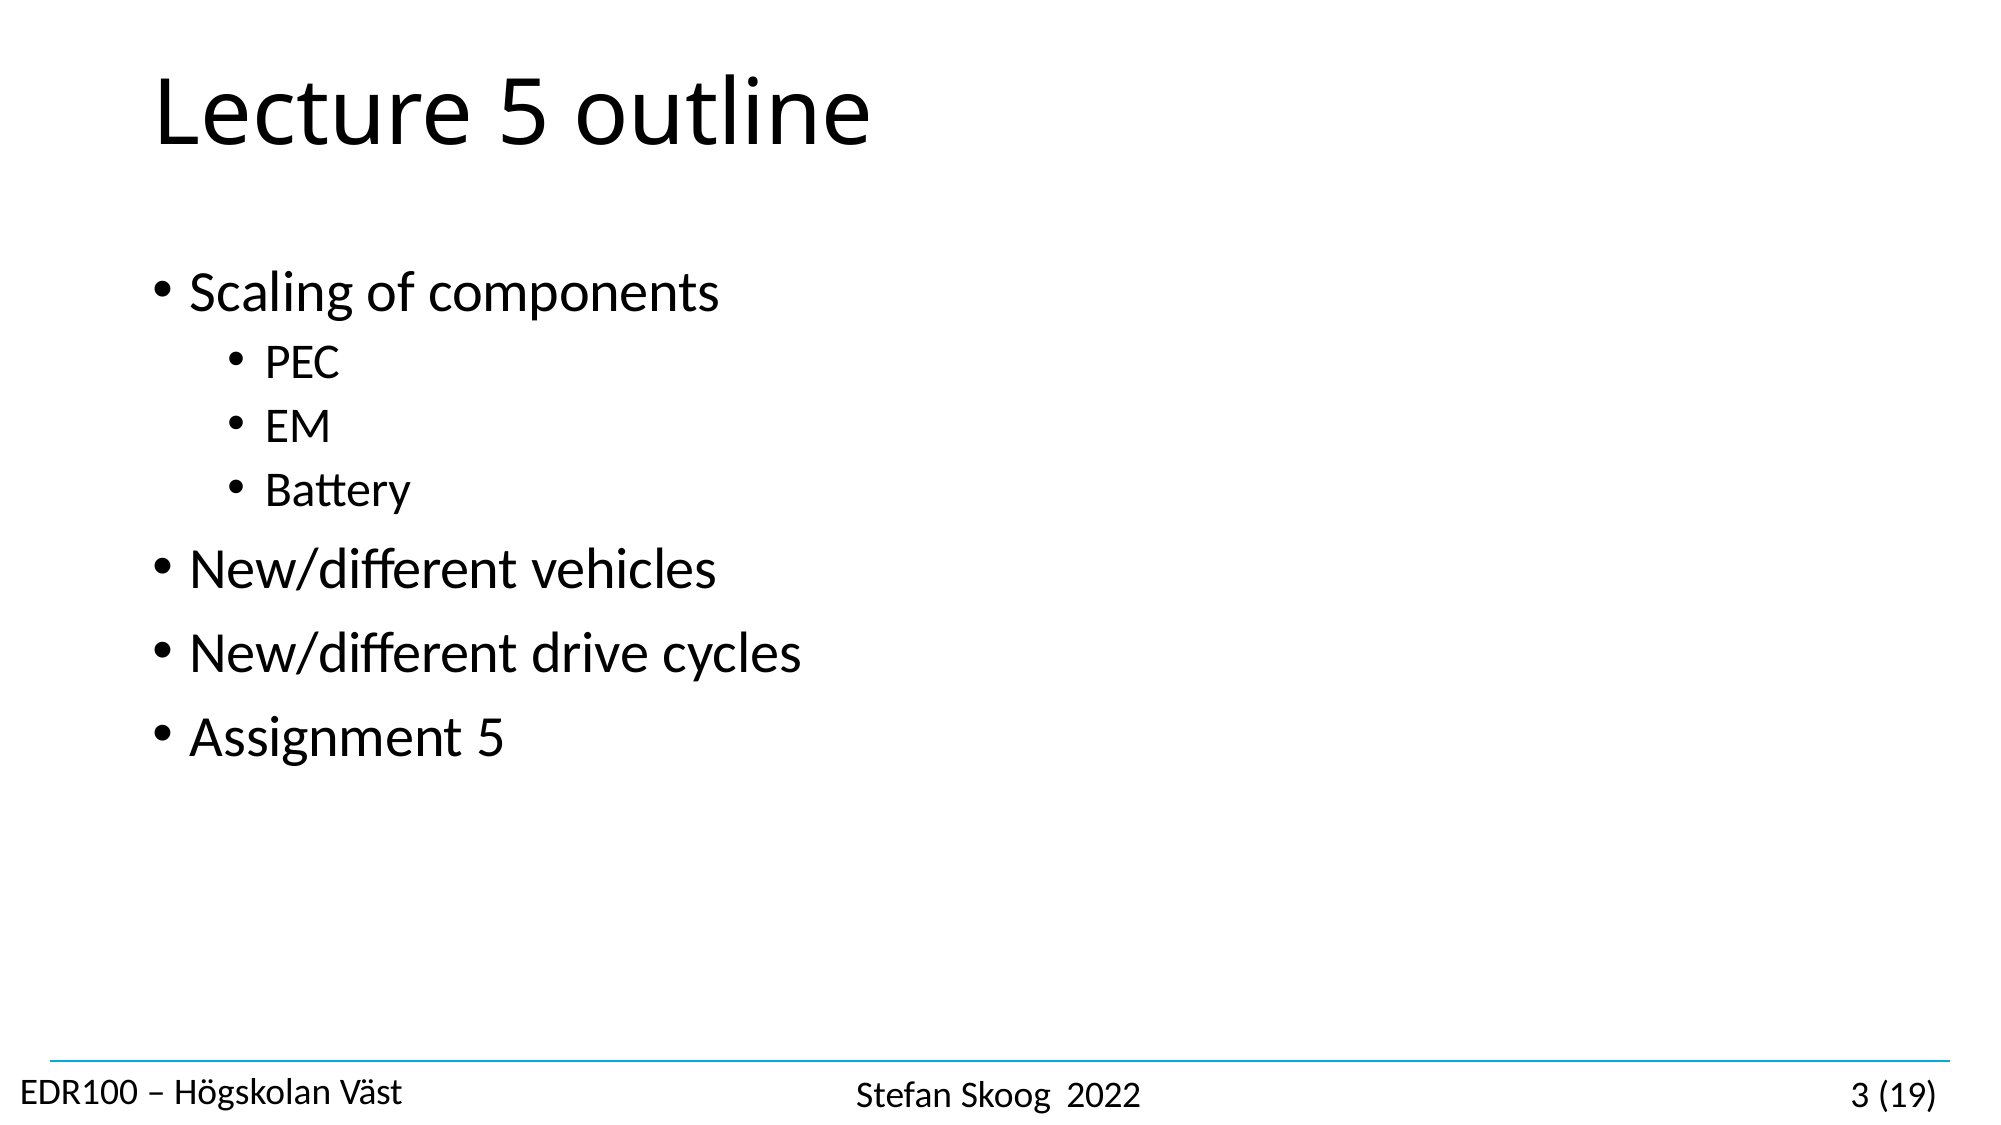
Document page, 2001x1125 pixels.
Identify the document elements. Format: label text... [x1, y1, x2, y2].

slide_number 3 (19) [1844, 1076, 1960, 1125]
text_box Scaling of components PEC EM Battery New/different vehicles New/different drive cycles Assignment 5 [150, 245, 813, 768]
title Lecture 5 outline [150, 51, 1087, 242]
slide_number Stefan Skoog 2022 [853, 1076, 1147, 1125]
footer EDR100 – Högskolan Väst [17, 1074, 407, 1125]
